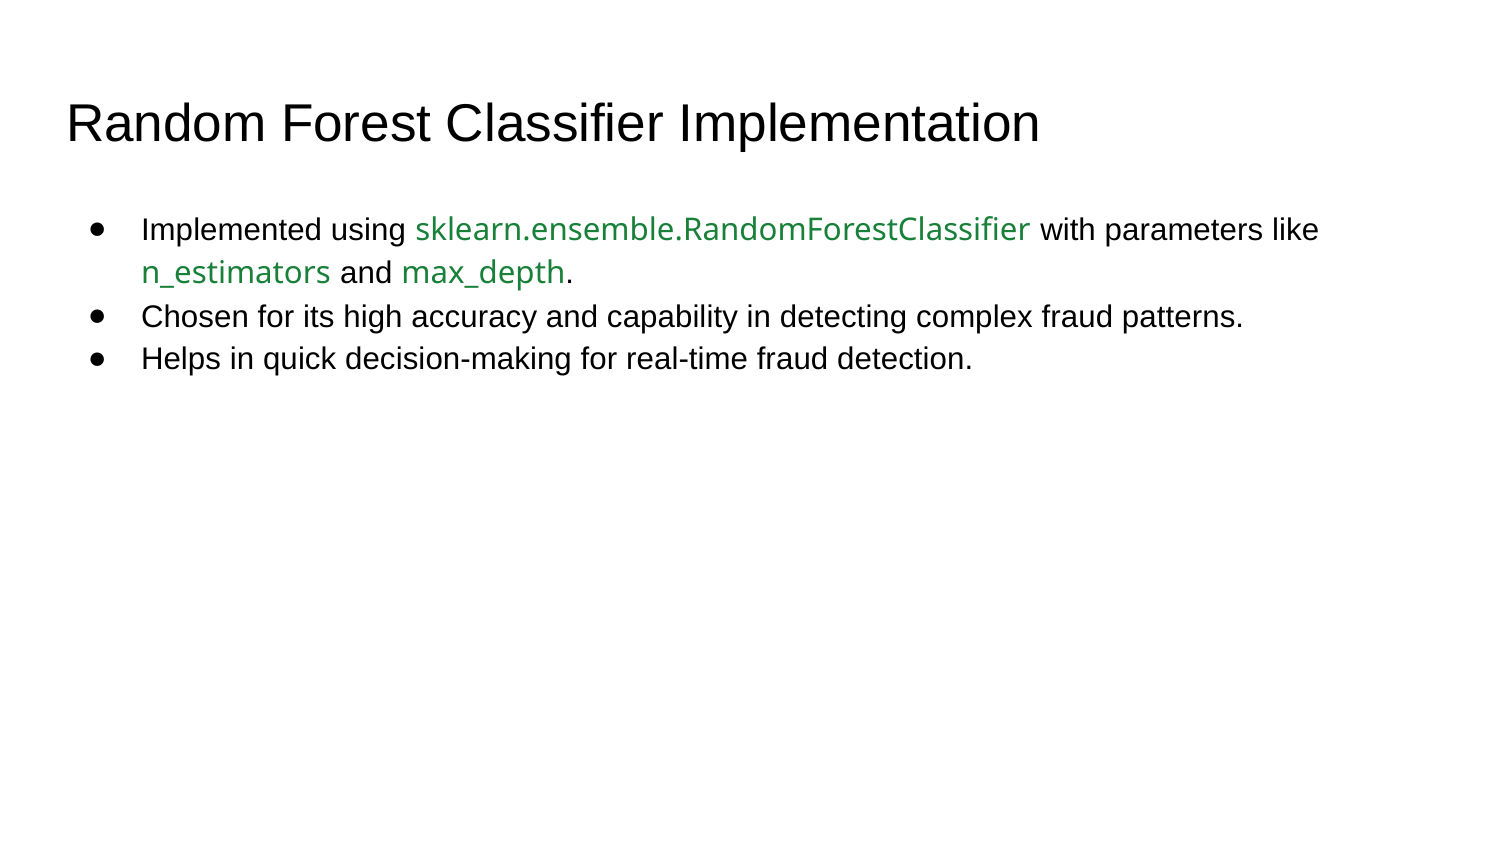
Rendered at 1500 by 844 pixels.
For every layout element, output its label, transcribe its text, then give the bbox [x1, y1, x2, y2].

list Implemented using sklearn.ensemble.RandomForestClassifier with parameters like n_estimators and max_depth. Chosen for its high accuracy and capability in detecting complex fraud patterns. Helps in quick decision-making for real-time fraud detection. [51, 189, 1449, 750]
title Random Forest Classifier Implementation [51, 72, 1449, 167]
